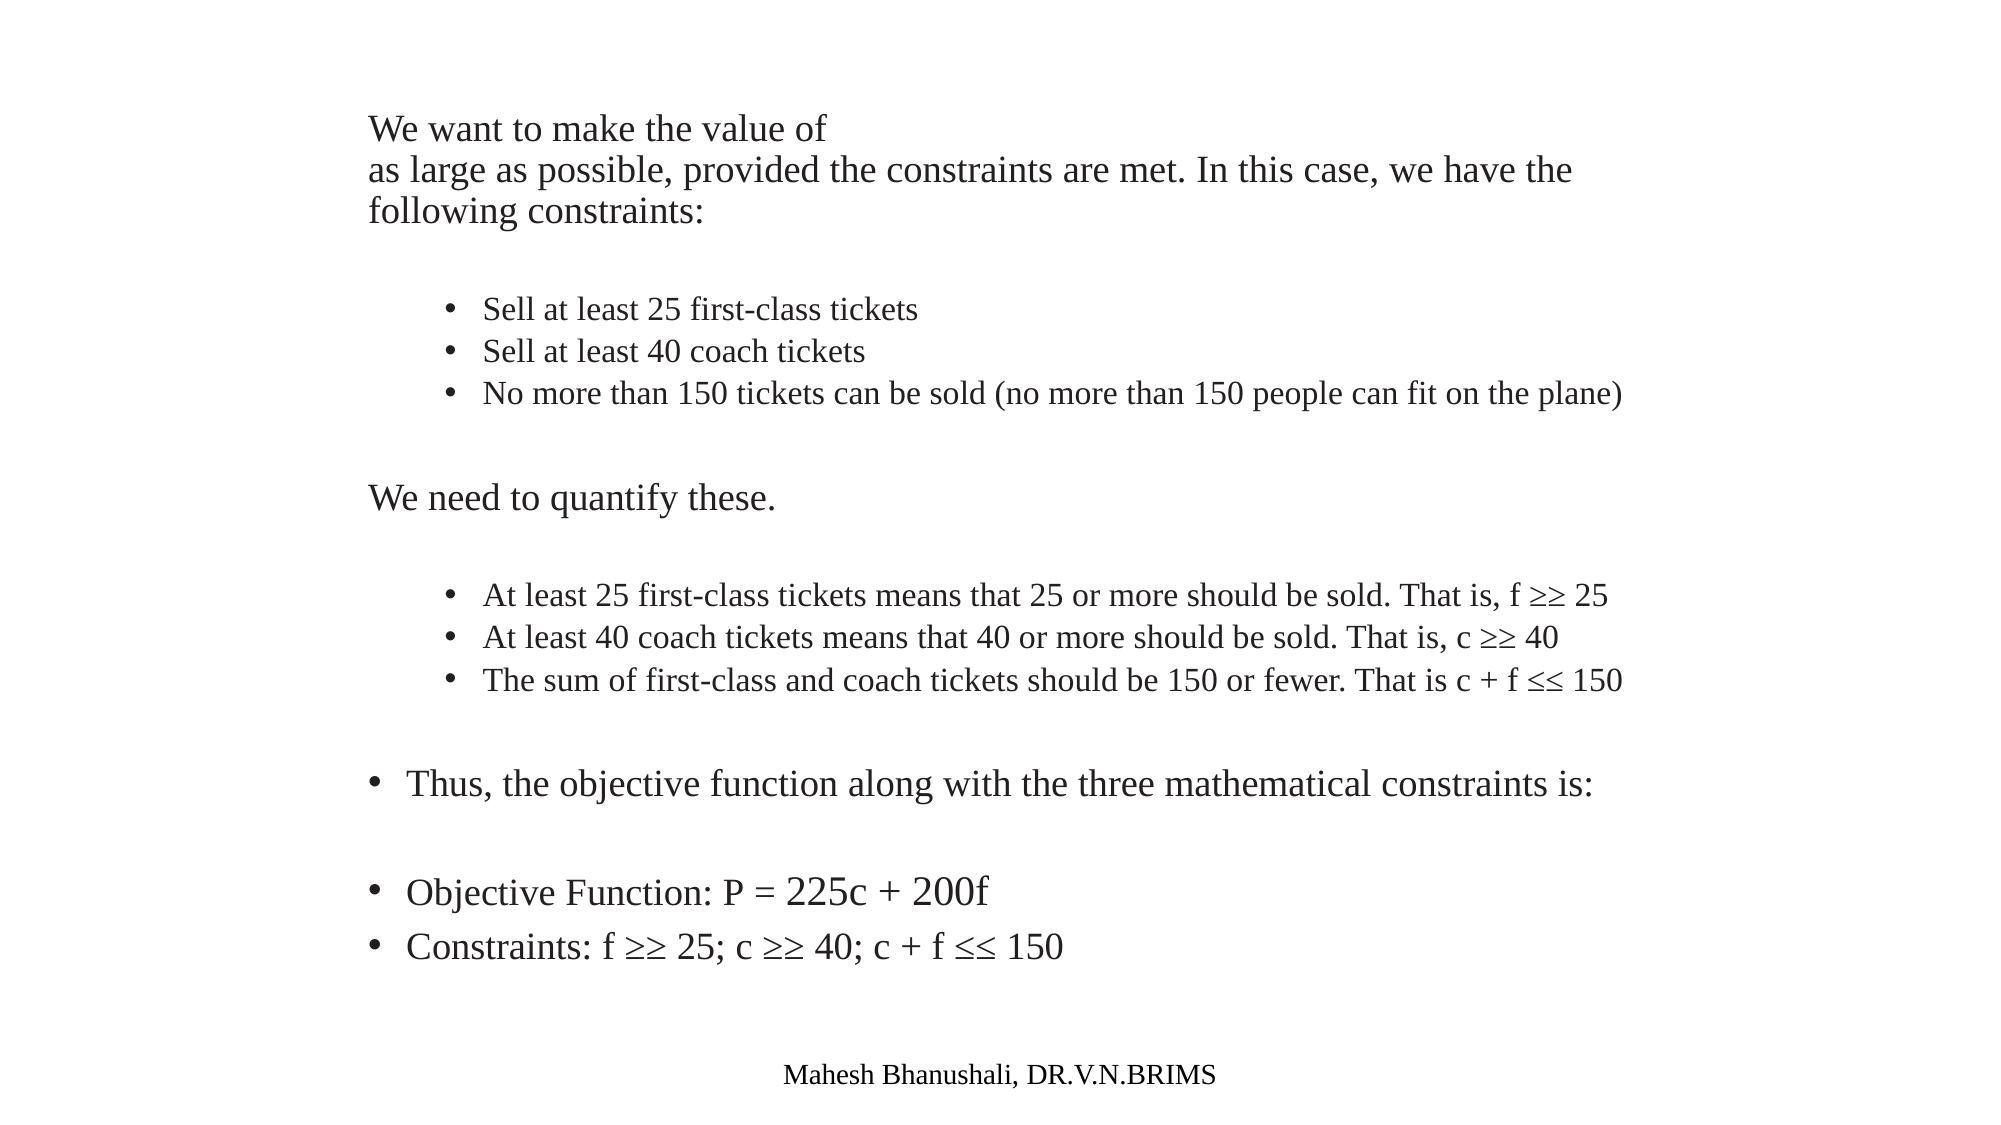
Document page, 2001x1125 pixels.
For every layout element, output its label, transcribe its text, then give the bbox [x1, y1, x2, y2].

footer Mahesh Bhanushali, DR.V.N.BRIMS [662, 1042, 1338, 1103]
list We want to make the value of as large as possible, provided the constraints are met. In this case, we have the following constraints: Sell at least 25 first-class tickets Sell at least 40 coach tickets No more than 150 tickets can be sold (no more than 150 people can fit on the plane) We need to quantify these. At least 25 first-class tickets means that 25 or more should be sold. That is, f ≥≥ 25 At least 40 coach tickets means that 40 or more should be sold. That is, c ≥≥ 40 The sum of first-class and coach tickets should be 150 or fewer. That is c + f ≤≤ 150 Thus, the objective function along with the three mathematical constraints is: Objective Function: P = 225c + 200f Constraints: f ≥≥ 25; c ≥≥ 40; c + f ≤≤ 150 [353, 100, 1647, 1014]
